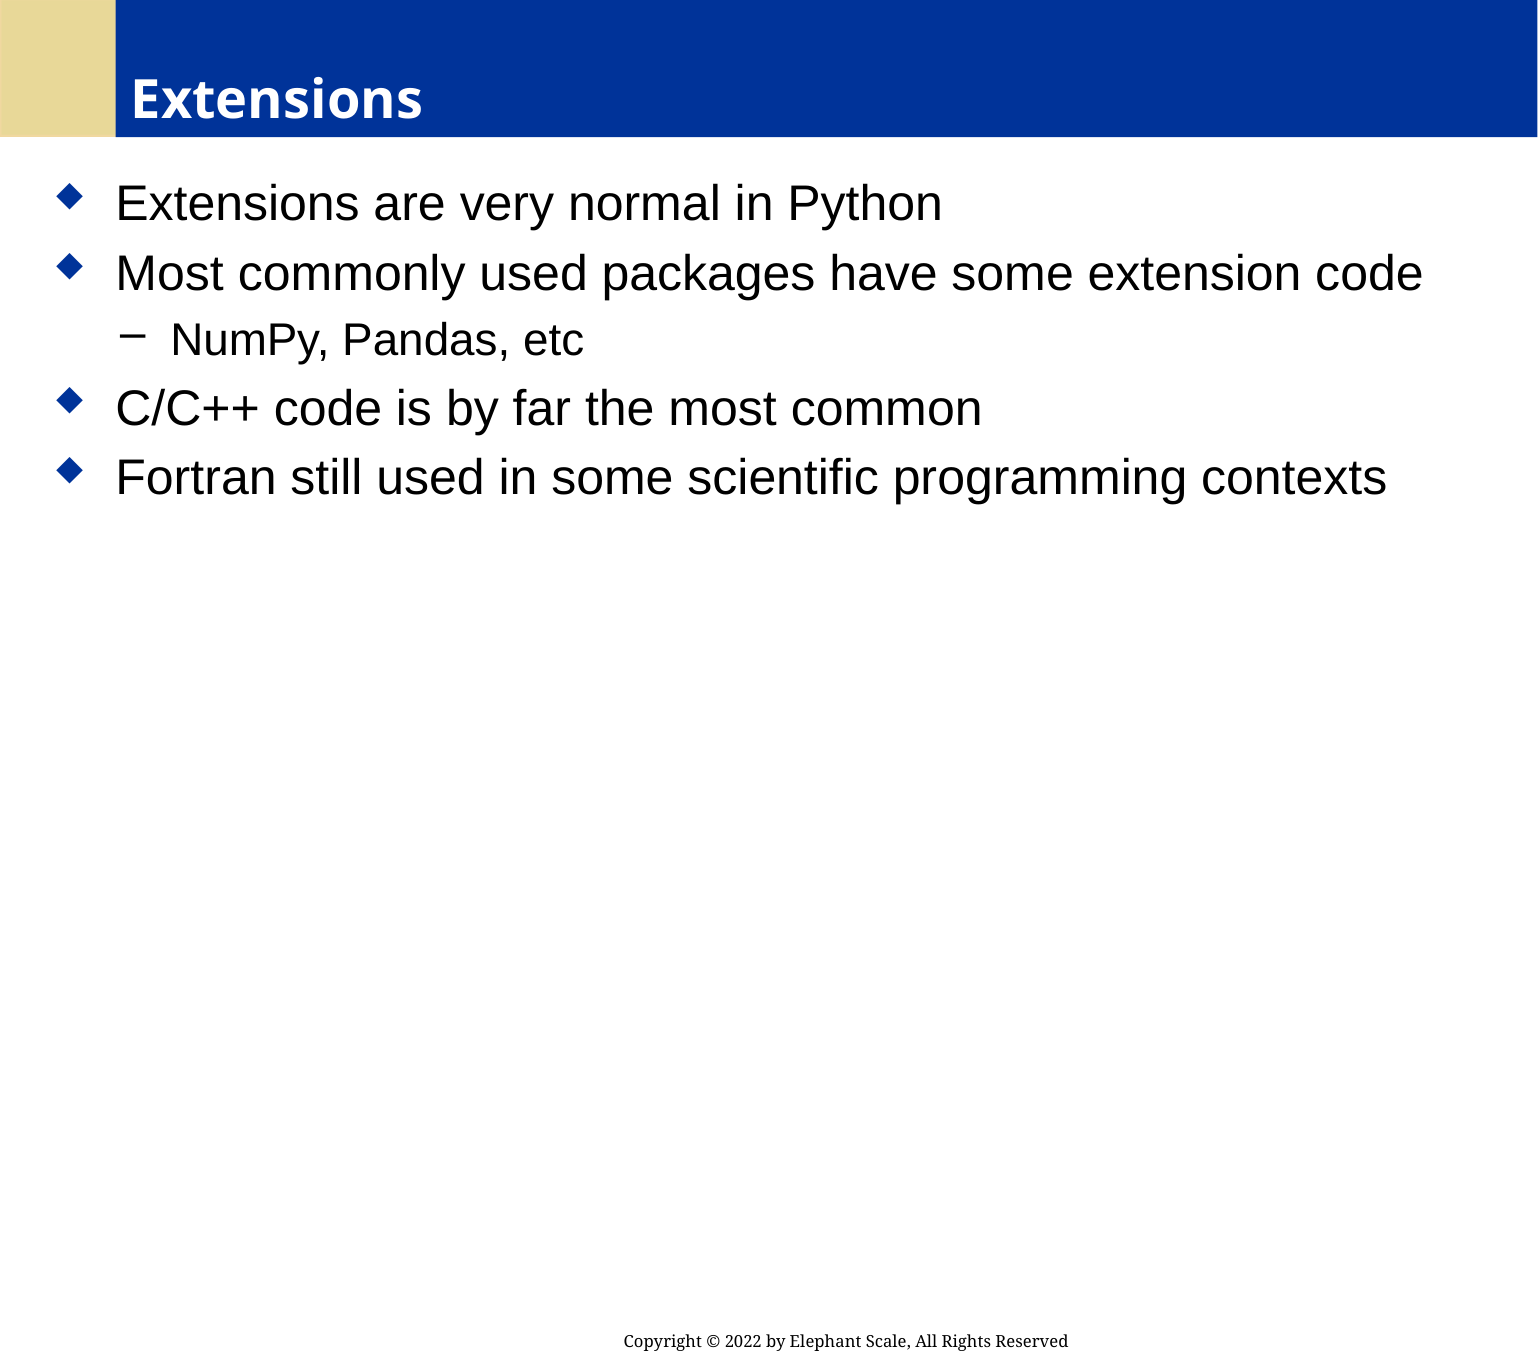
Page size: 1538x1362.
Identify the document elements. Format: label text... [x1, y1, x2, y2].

list Extensions are very normal in Python Most commonly used packages have some extension code NumPy, Pandas, etc C/C++ code is by far the most common Fortran still used in some scientific programming contexts [38, 162, 1500, 1284]
title Extensions [115, 0, 1538, 138]
picture [0, 0, 115, 137]
text_box Copyright © 2022 by Elephant Scale, All Rights Reserved [608, 1322, 1085, 1358]
